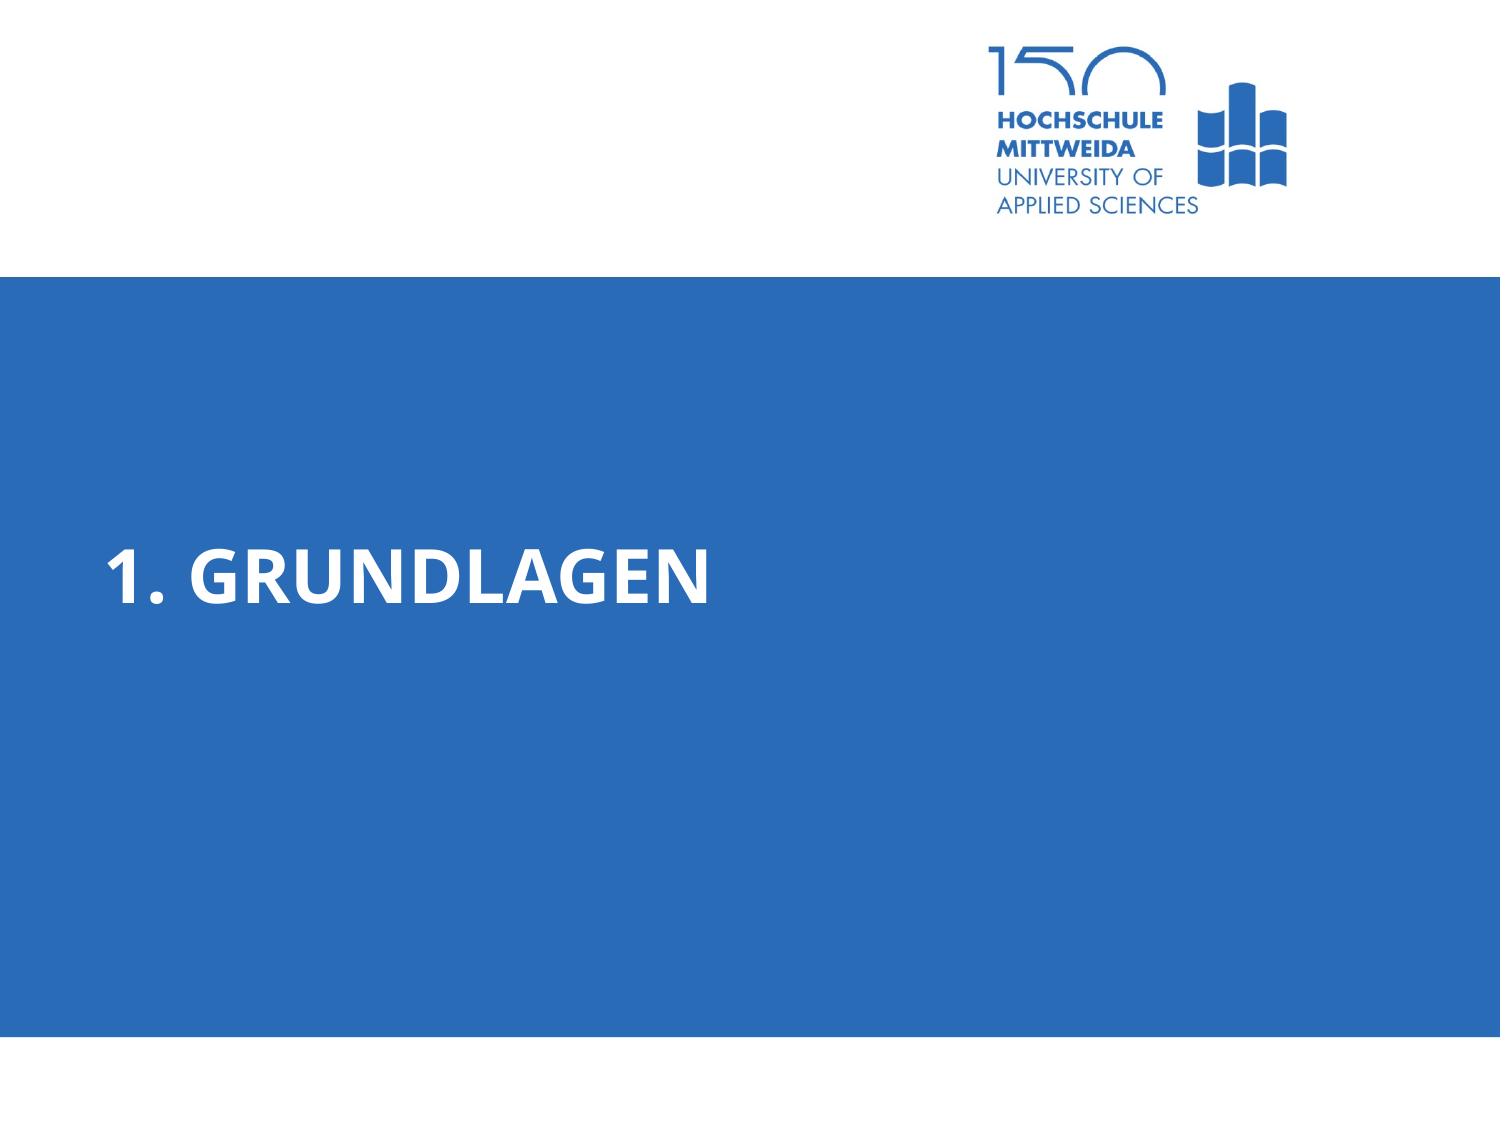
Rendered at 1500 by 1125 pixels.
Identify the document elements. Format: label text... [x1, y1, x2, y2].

picture [0, 0, 1500, 1125]
title 1. Grundlagen [88, 521, 1306, 941]
